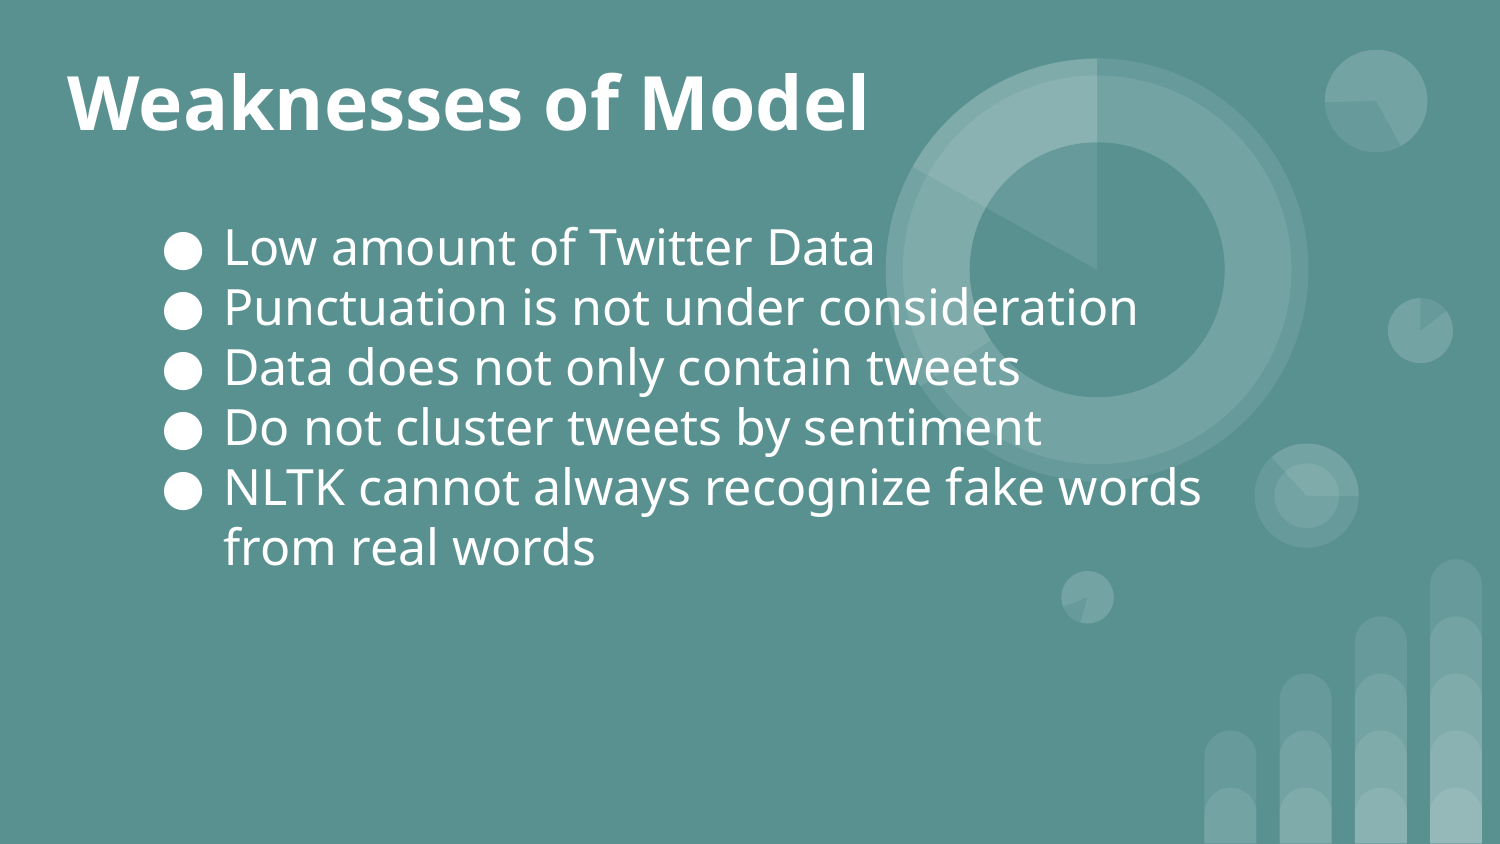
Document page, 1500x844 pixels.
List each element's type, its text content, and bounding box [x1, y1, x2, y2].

subtitle Low amount of Twitter Data Punctuation is not under consideration Data does not only contain tweets Do not cluster tweets by sentiment NLTK cannot always recognize fake words from real words [133, 200, 1224, 571]
title Weaknesses of Model [52, 0, 992, 201]
